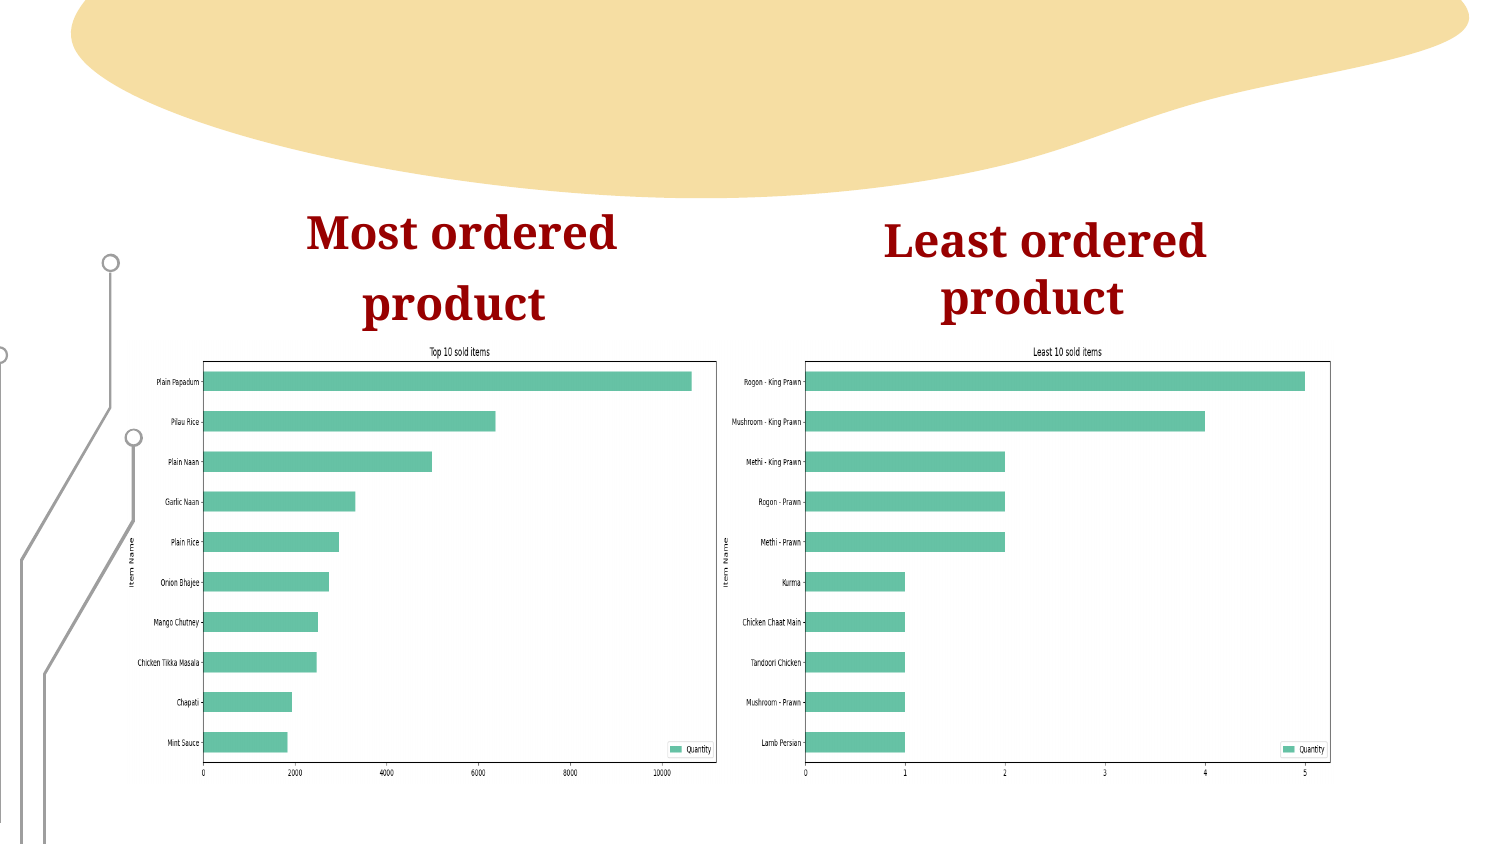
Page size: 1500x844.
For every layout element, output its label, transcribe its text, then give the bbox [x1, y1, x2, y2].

text_box [70, 0, 1470, 199]
picture [125, 340, 1334, 785]
text_box Most ordered product [223, 188, 701, 339]
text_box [0, 522, 413, 676]
text_box Least ordered product [781, 188, 1296, 339]
